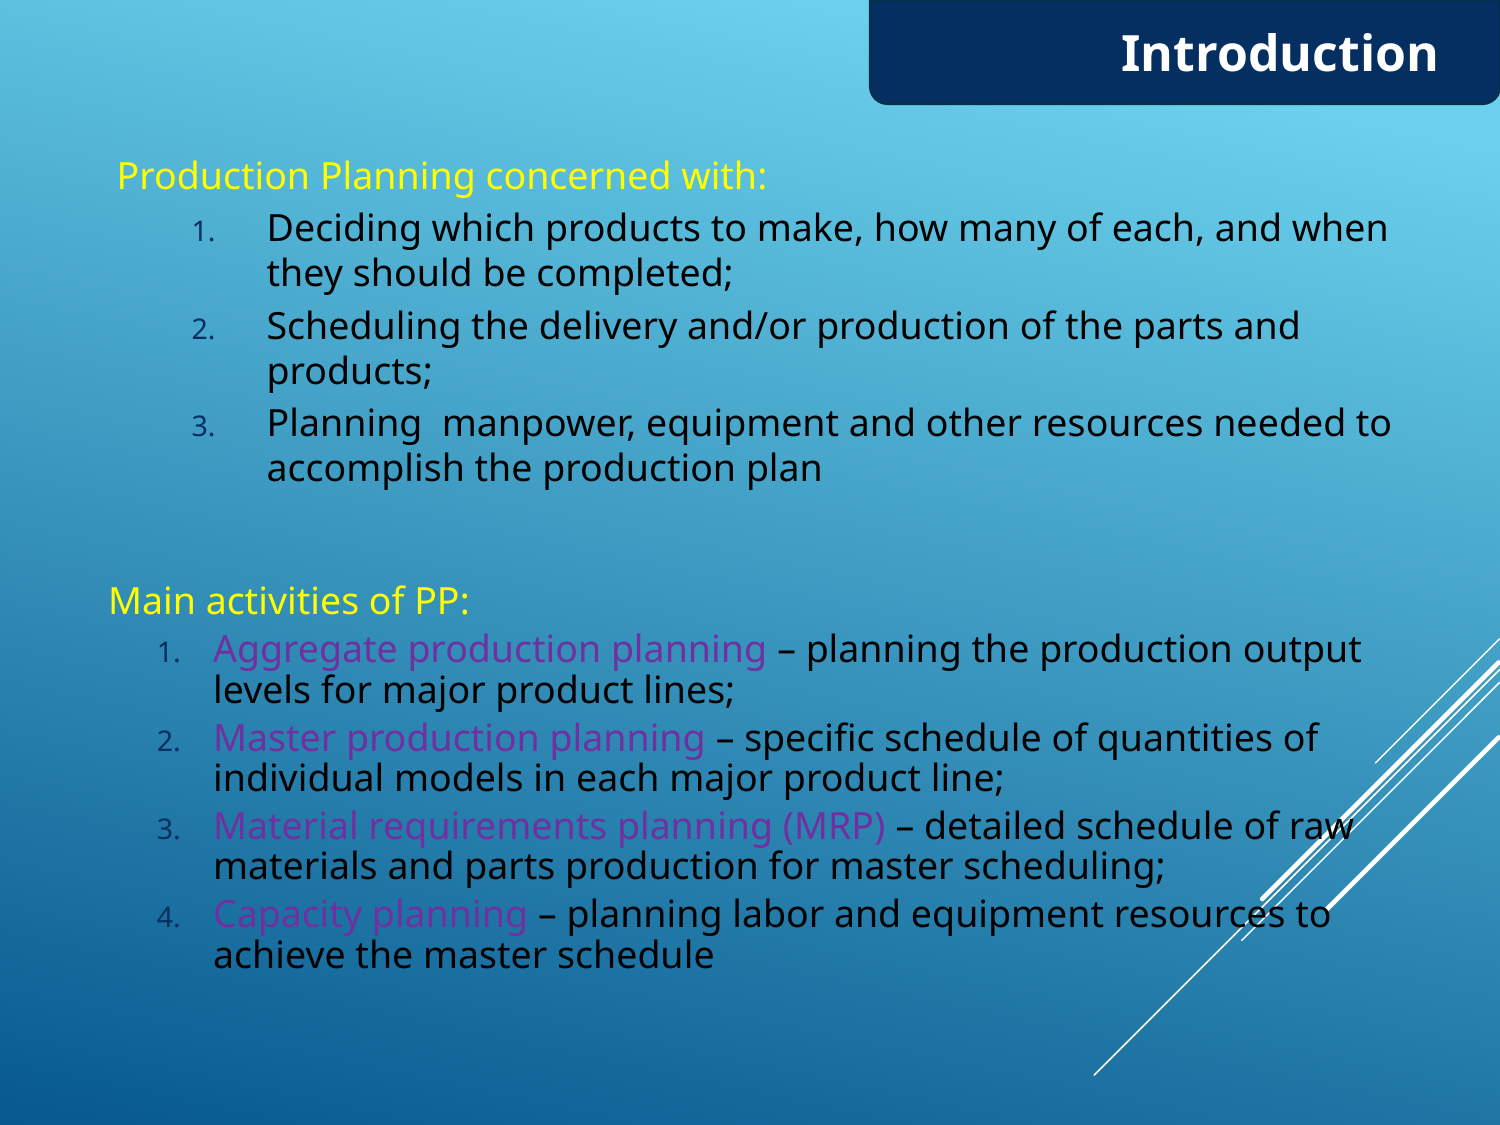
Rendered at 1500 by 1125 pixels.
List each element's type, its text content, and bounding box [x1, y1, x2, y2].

text_box Introduction [936, 13, 1454, 89]
text_box Production Planning concerned with: Deciding which products to make, how many of each, and when they should be completed; Scheduling the delivery and/or production of the parts and products; Planning manpower, equipment and other resources needed to accomplish the production plan [101, 144, 1454, 532]
text_box Main activities of PP: Aggregate production planning – planning the production output levels for major product lines; Master production planning – specific schedule of quantities of individual models in each major product line; Material requirements planning (MRP) – detailed schedule of raw materials and parts production for master scheduling; Capacity planning – planning labor and equipment resources to achieve the master schedule [82, 575, 1454, 1088]
